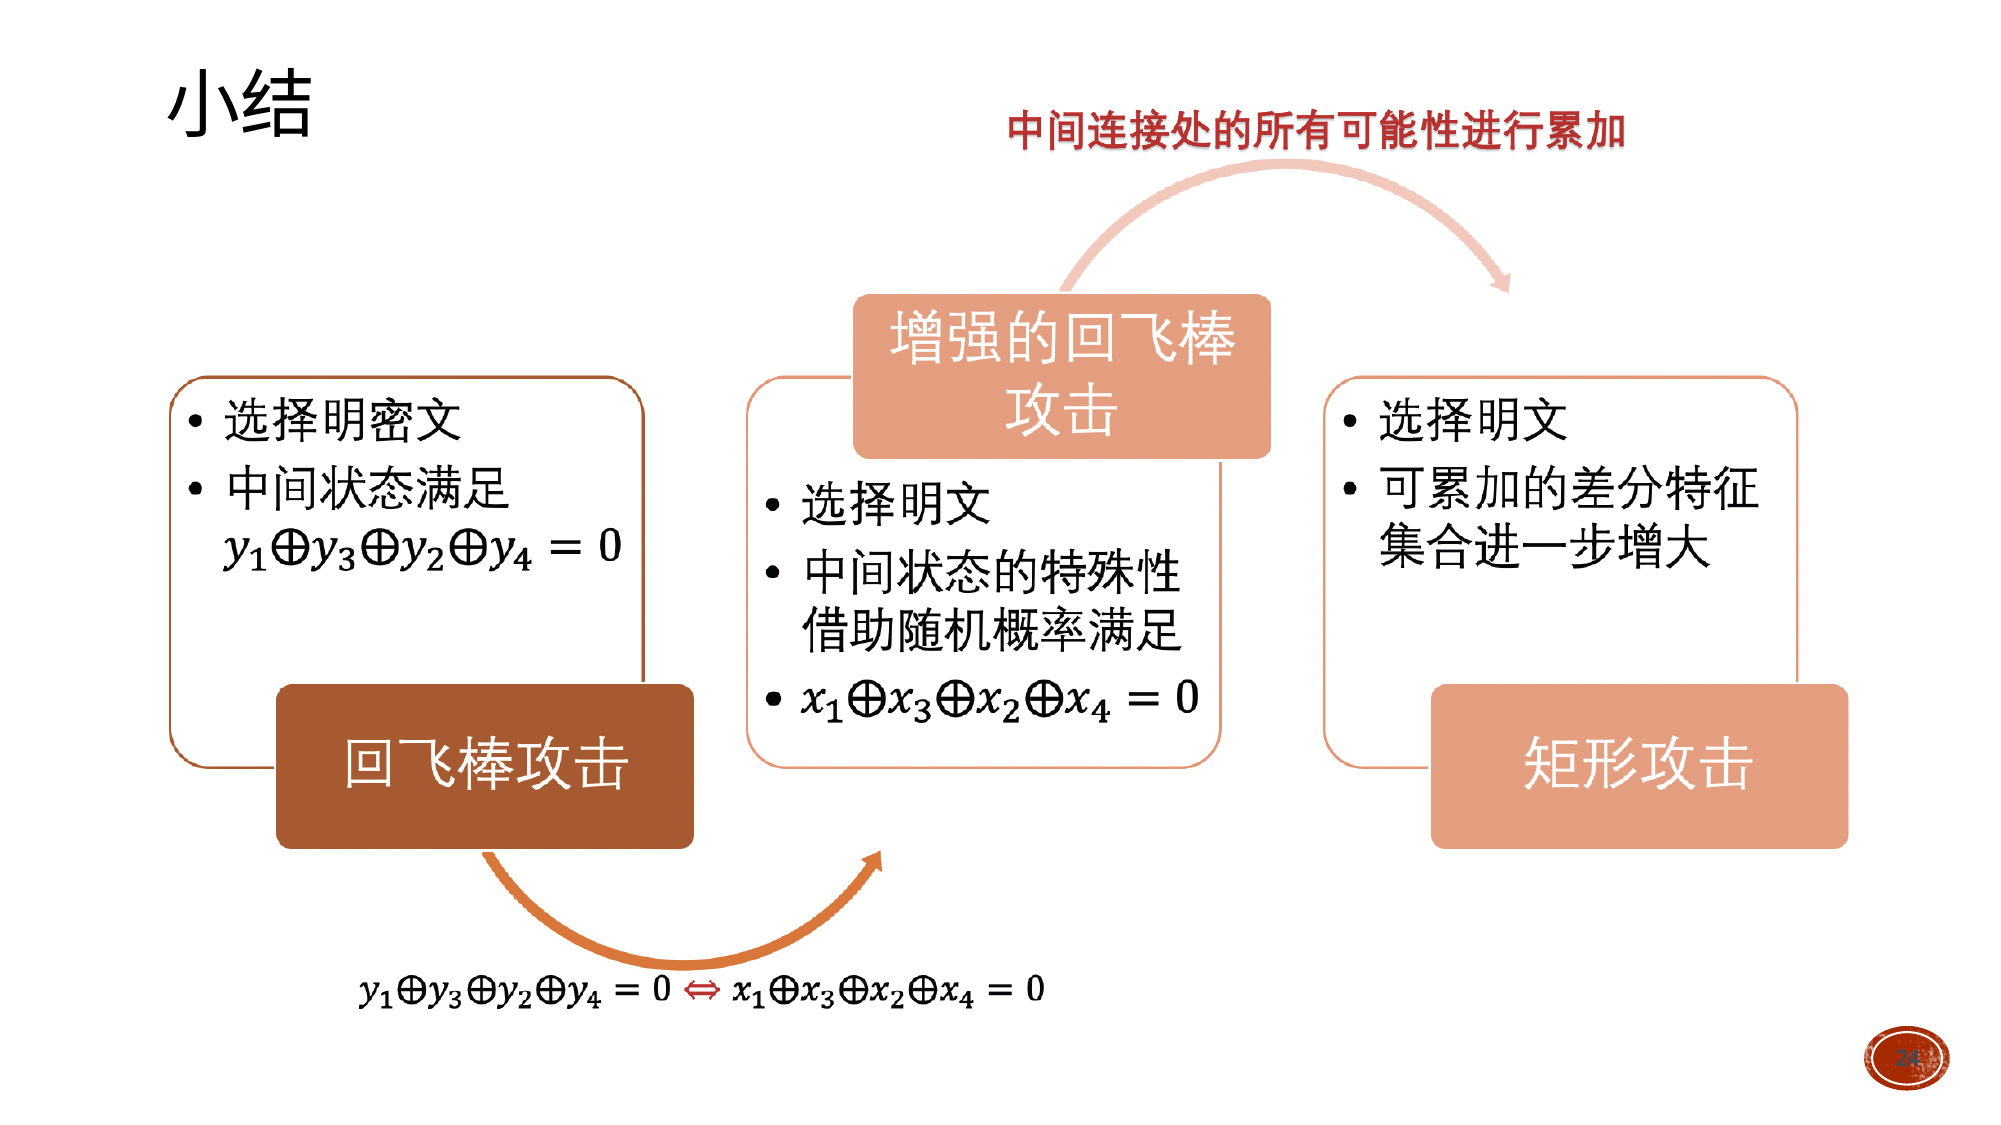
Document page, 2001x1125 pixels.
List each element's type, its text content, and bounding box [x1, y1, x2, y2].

picture [161, 107, 1856, 1018]
slide_number 24 [1855, 1028, 1961, 1089]
title 小结 [150, 30, 1850, 184]
